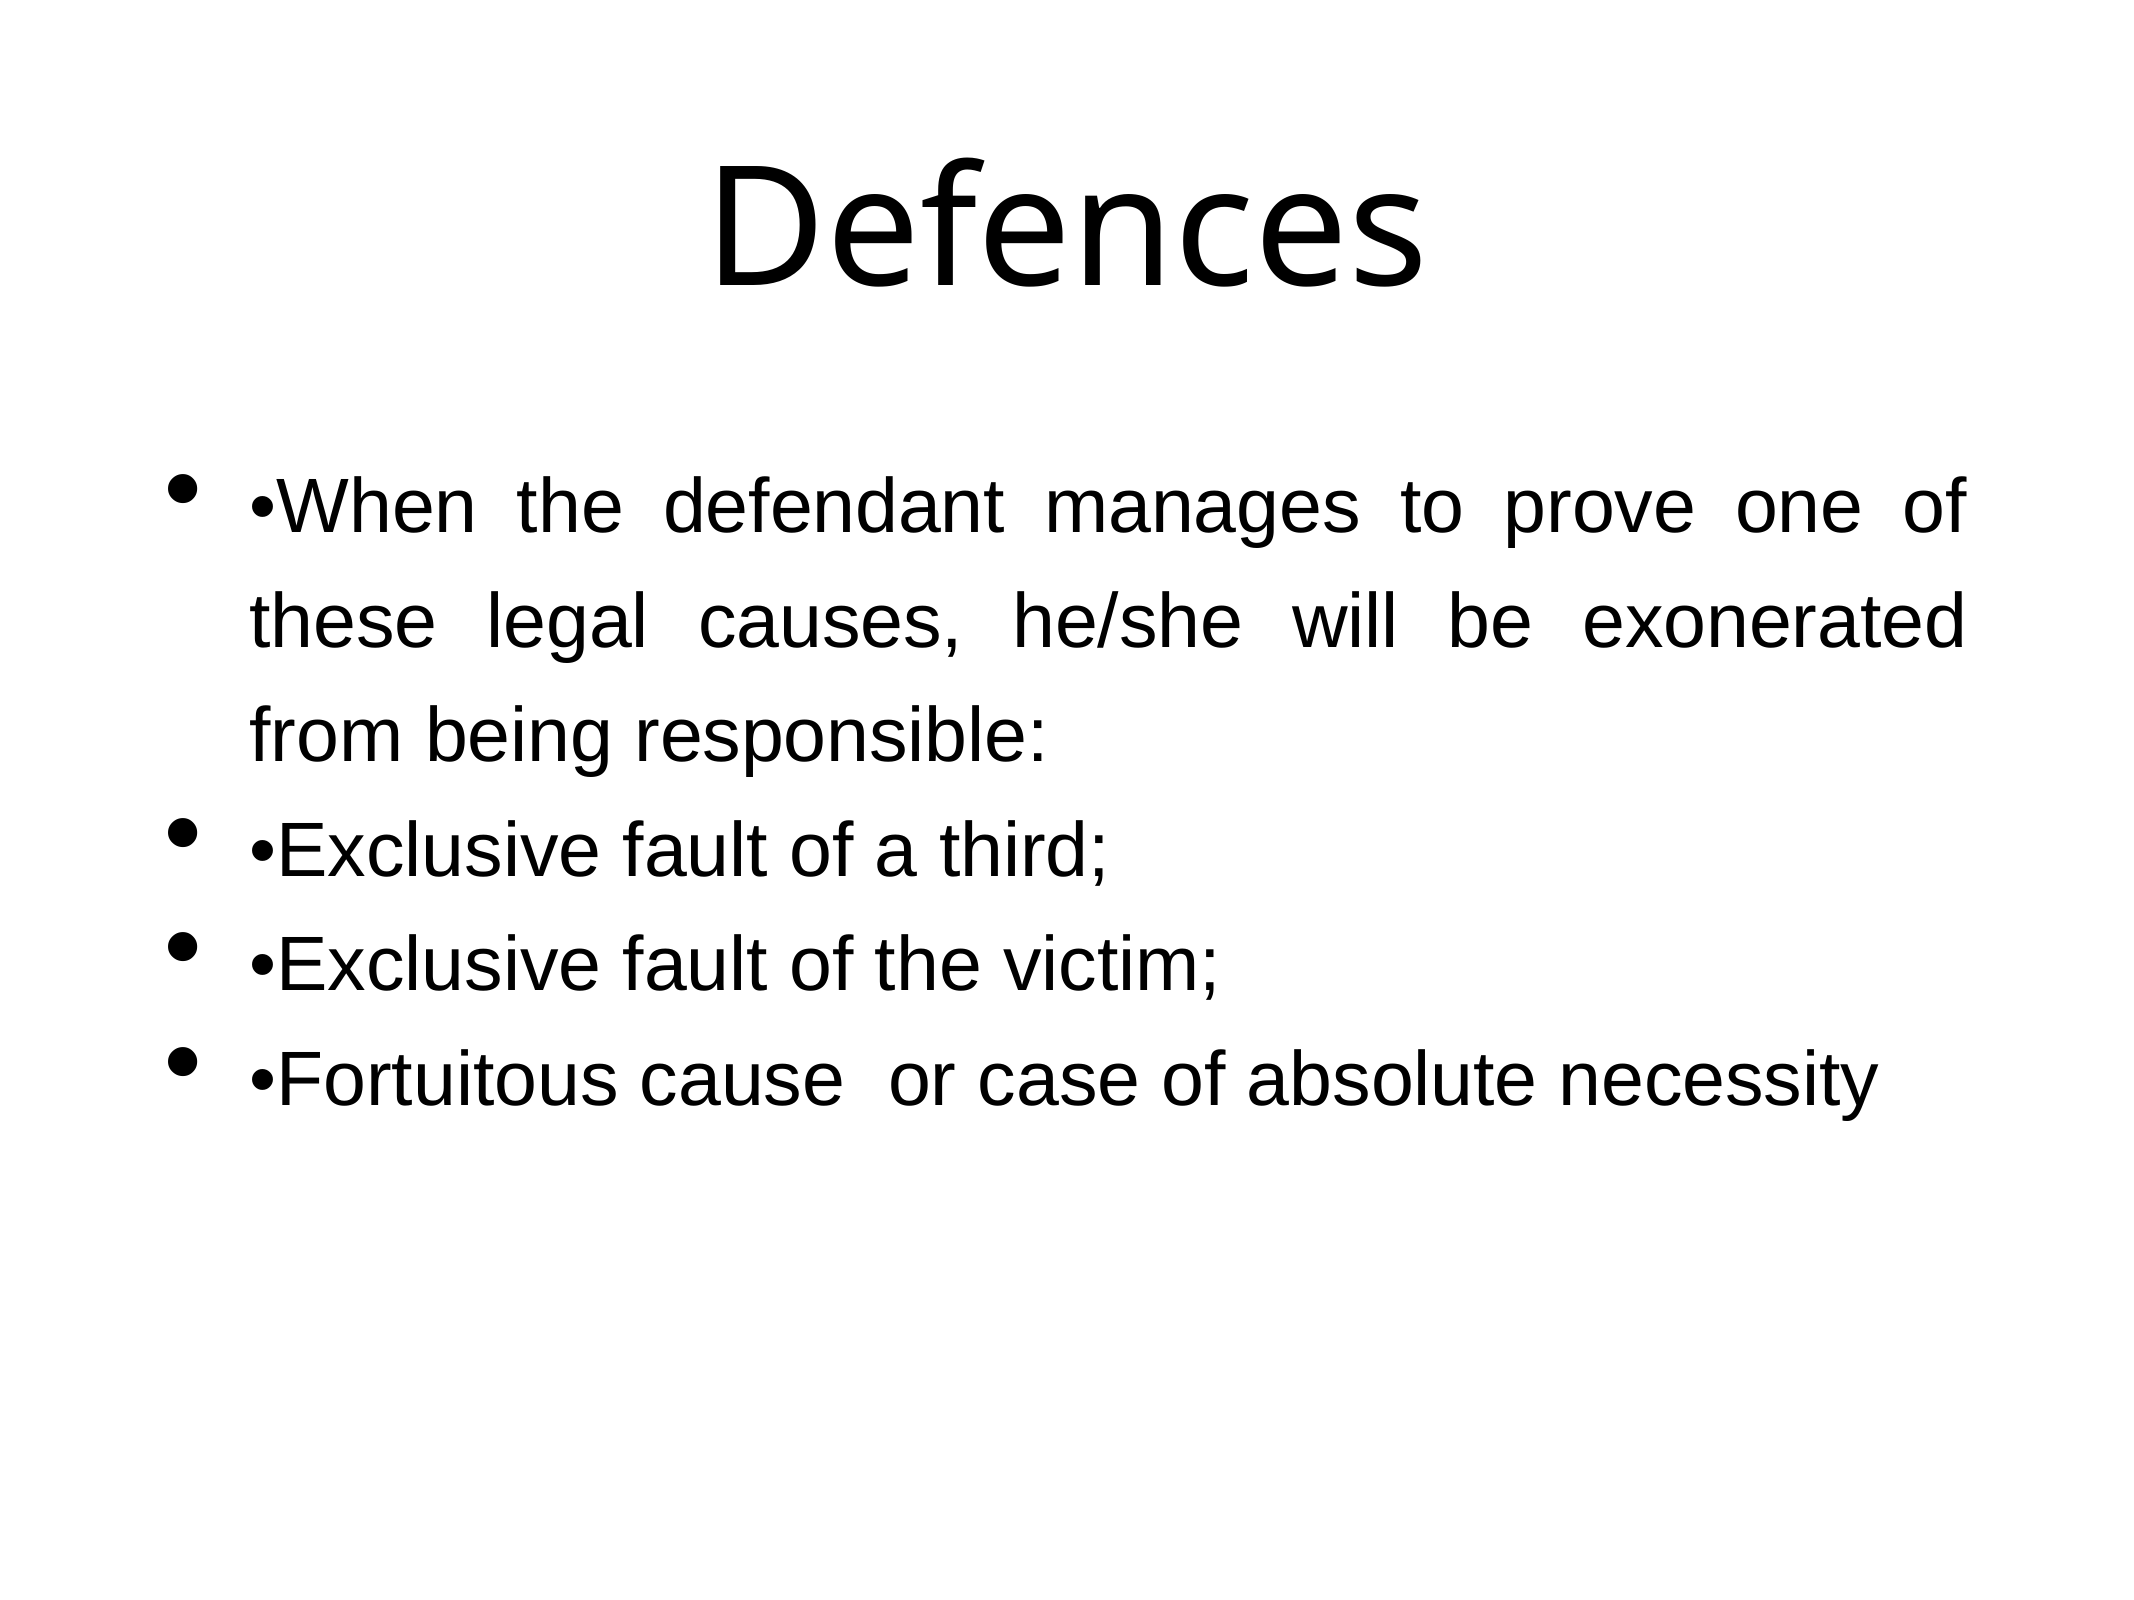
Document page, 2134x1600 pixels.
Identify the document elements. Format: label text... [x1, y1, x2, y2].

title Defences [155, 41, 1978, 397]
list •When the defendant manages to prove one of these legal causes, he/she will be exonerated from being responsible: •Exclusive fault of a third; •Exclusive fault of the victim; •Fortuitous cause or case of absolute necessity [155, 424, 1978, 1457]
